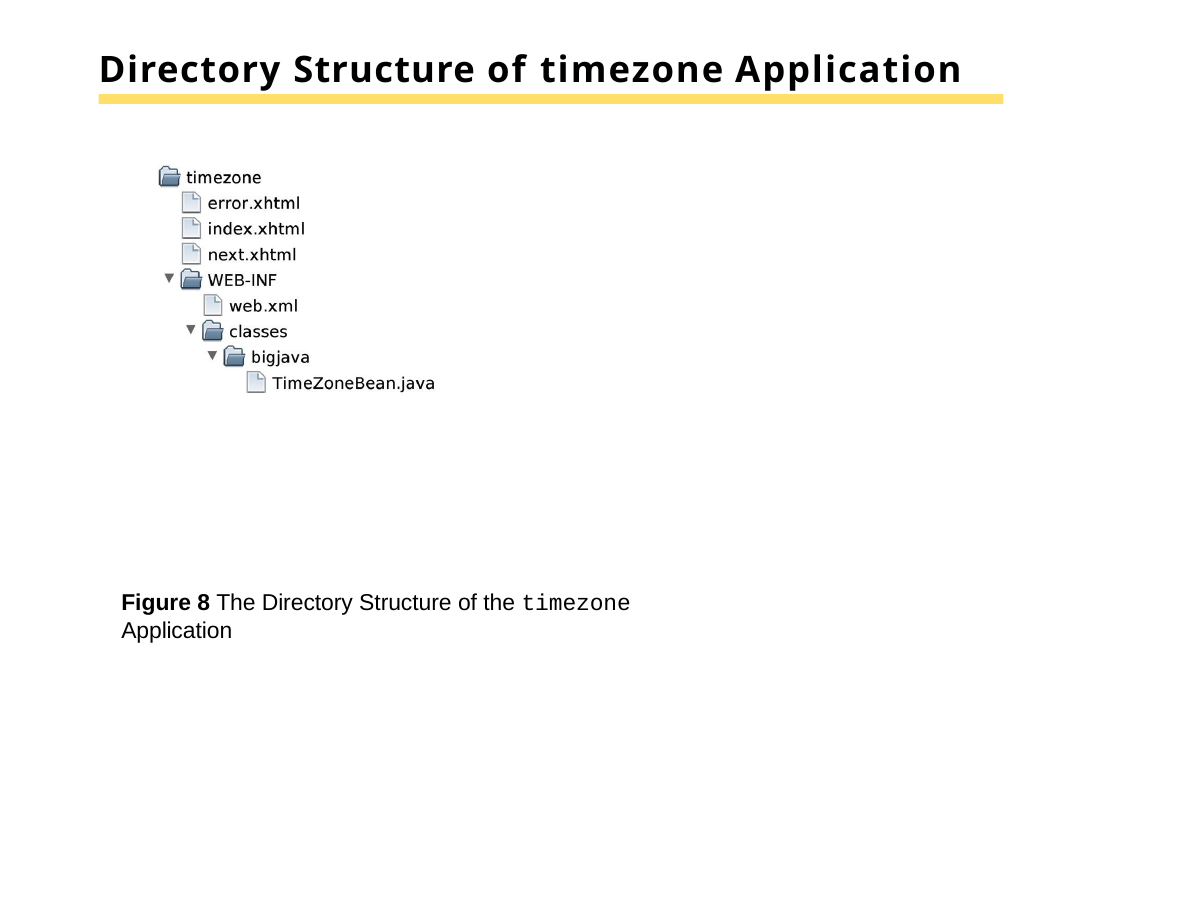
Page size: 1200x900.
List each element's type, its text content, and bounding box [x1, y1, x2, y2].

title Directory Structure of timezone Application [96, 45, 1104, 197]
text_box [121, 125, 753, 587]
text_box Figure 8 The Directory Structure of the timezone Application [119, 587, 753, 643]
